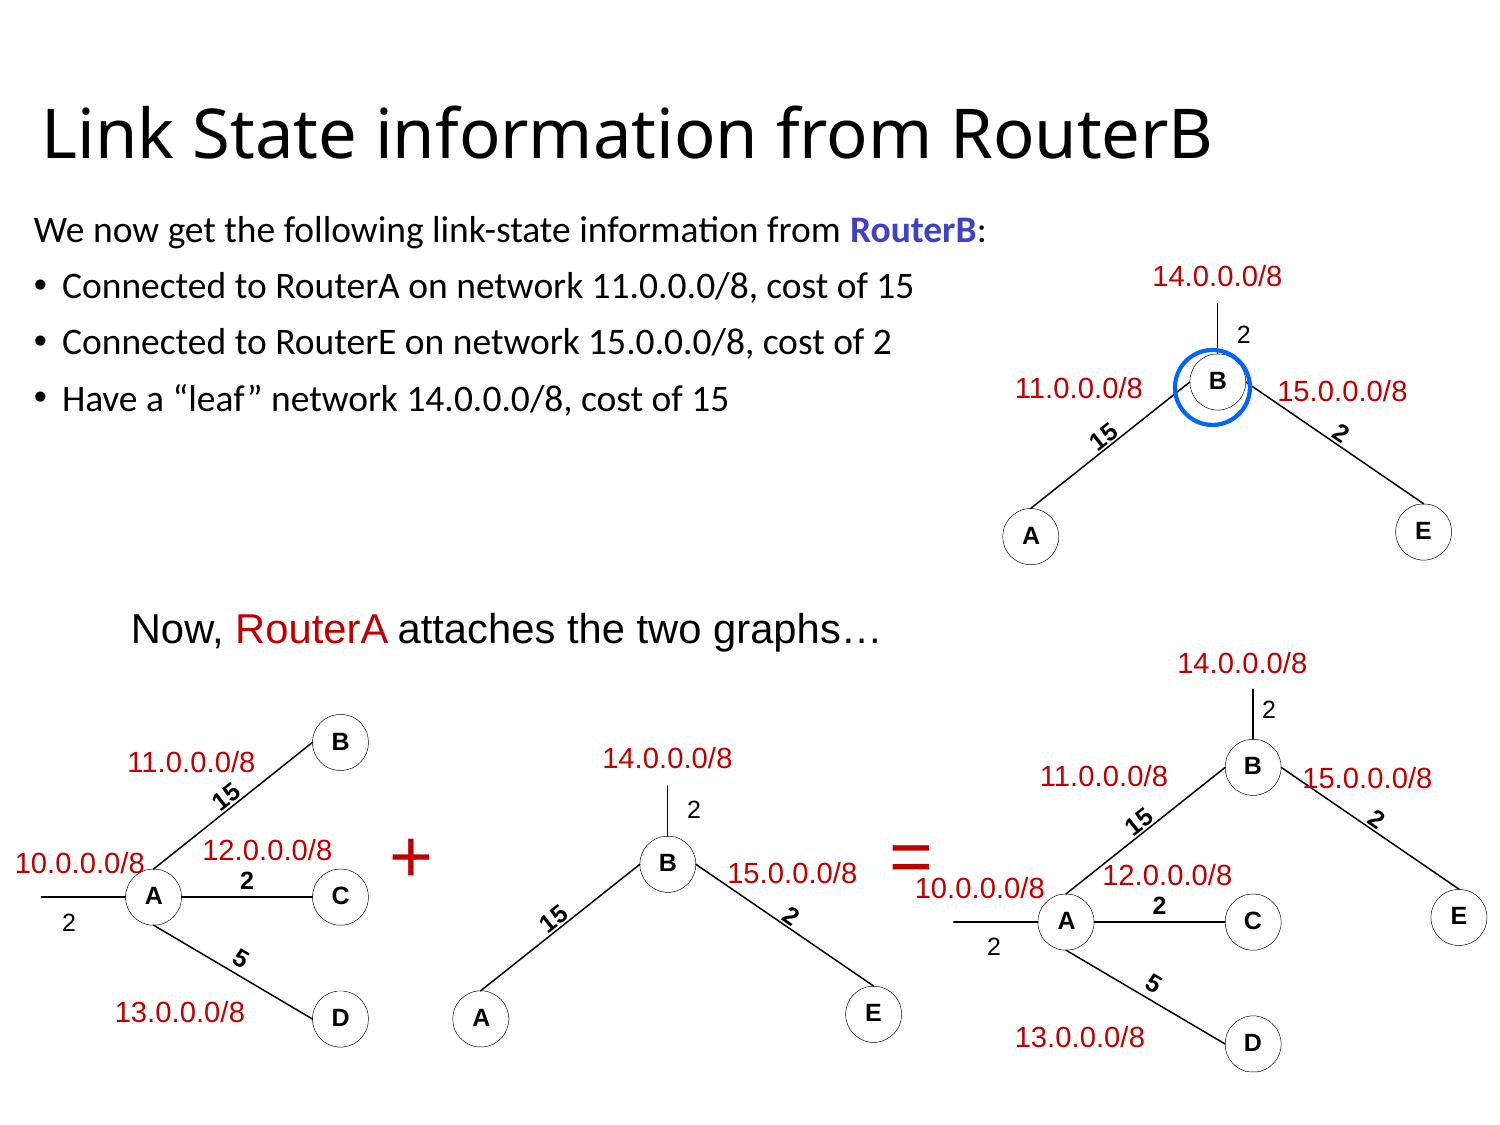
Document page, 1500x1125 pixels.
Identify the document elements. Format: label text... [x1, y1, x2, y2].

text_box Now, RouterA attaches the two graphs… [116, 594, 1017, 670]
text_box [37, 711, 373, 1050]
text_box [449, 782, 906, 1050]
title Link State information from RouterB [28, 39, 1322, 180]
text_box = [906, 799, 949, 862]
text_box 10.0.0.0/8 [906, 862, 949, 913]
text_box 10.0.0.0/8 [0, 837, 37, 888]
list We now get the following link-state information from RouterB: Connected to RouterA on network 11.0.0.0/8, cost of 15 Connected to RouterE on network 15.0.0.0/8, cost of 2 Have a “leaf” network 14.0.0.0/8, cost of 15 [19, 203, 1045, 465]
text_box + [374, 799, 449, 905]
text_box 14.0.0.0/8 [1162, 637, 1350, 685]
text_box 14.0.0.0/8 [1137, 249, 1325, 299]
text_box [999, 299, 1456, 568]
text_box 14.0.0.0/8 [587, 732, 775, 782]
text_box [949, 685, 1492, 1075]
